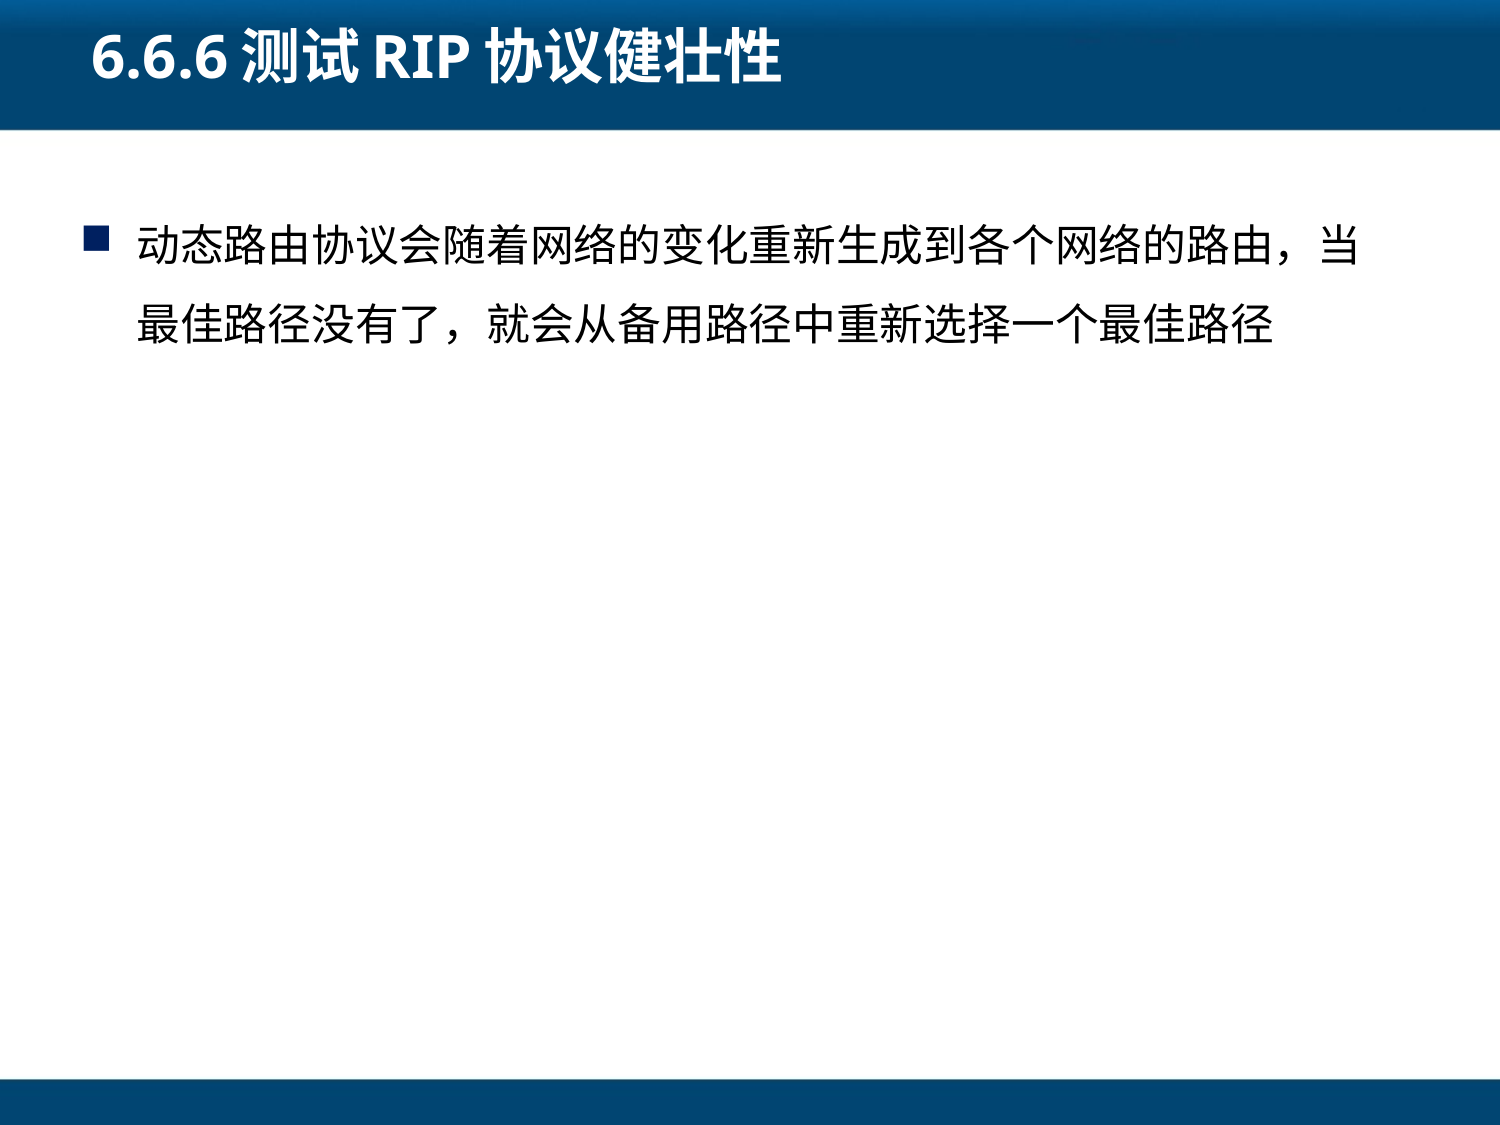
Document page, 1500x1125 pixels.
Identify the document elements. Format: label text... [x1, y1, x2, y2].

list 动态路由协议会随着网络的变化重新生成到各个网络的路由，当最佳路径没有了，就会从备用路径中重新选择一个最佳路径 [64, 184, 1415, 927]
picture [0, 0, 1500, 1125]
title 6.6.6测试RIP协议健壮性 [76, 19, 1427, 100]
